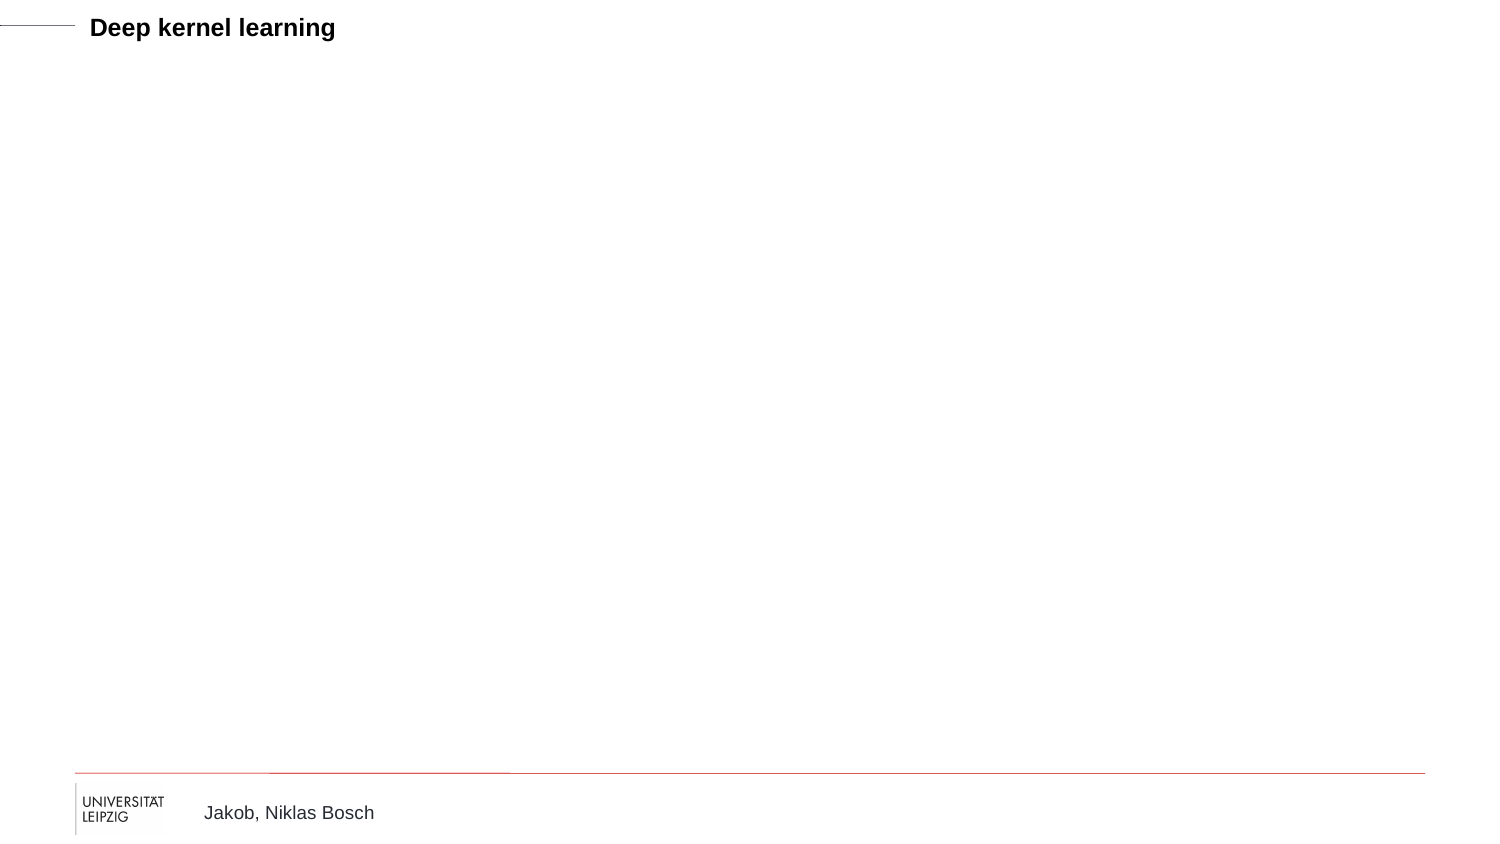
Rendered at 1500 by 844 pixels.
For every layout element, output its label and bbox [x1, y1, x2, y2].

picture [75, 782, 165, 836]
